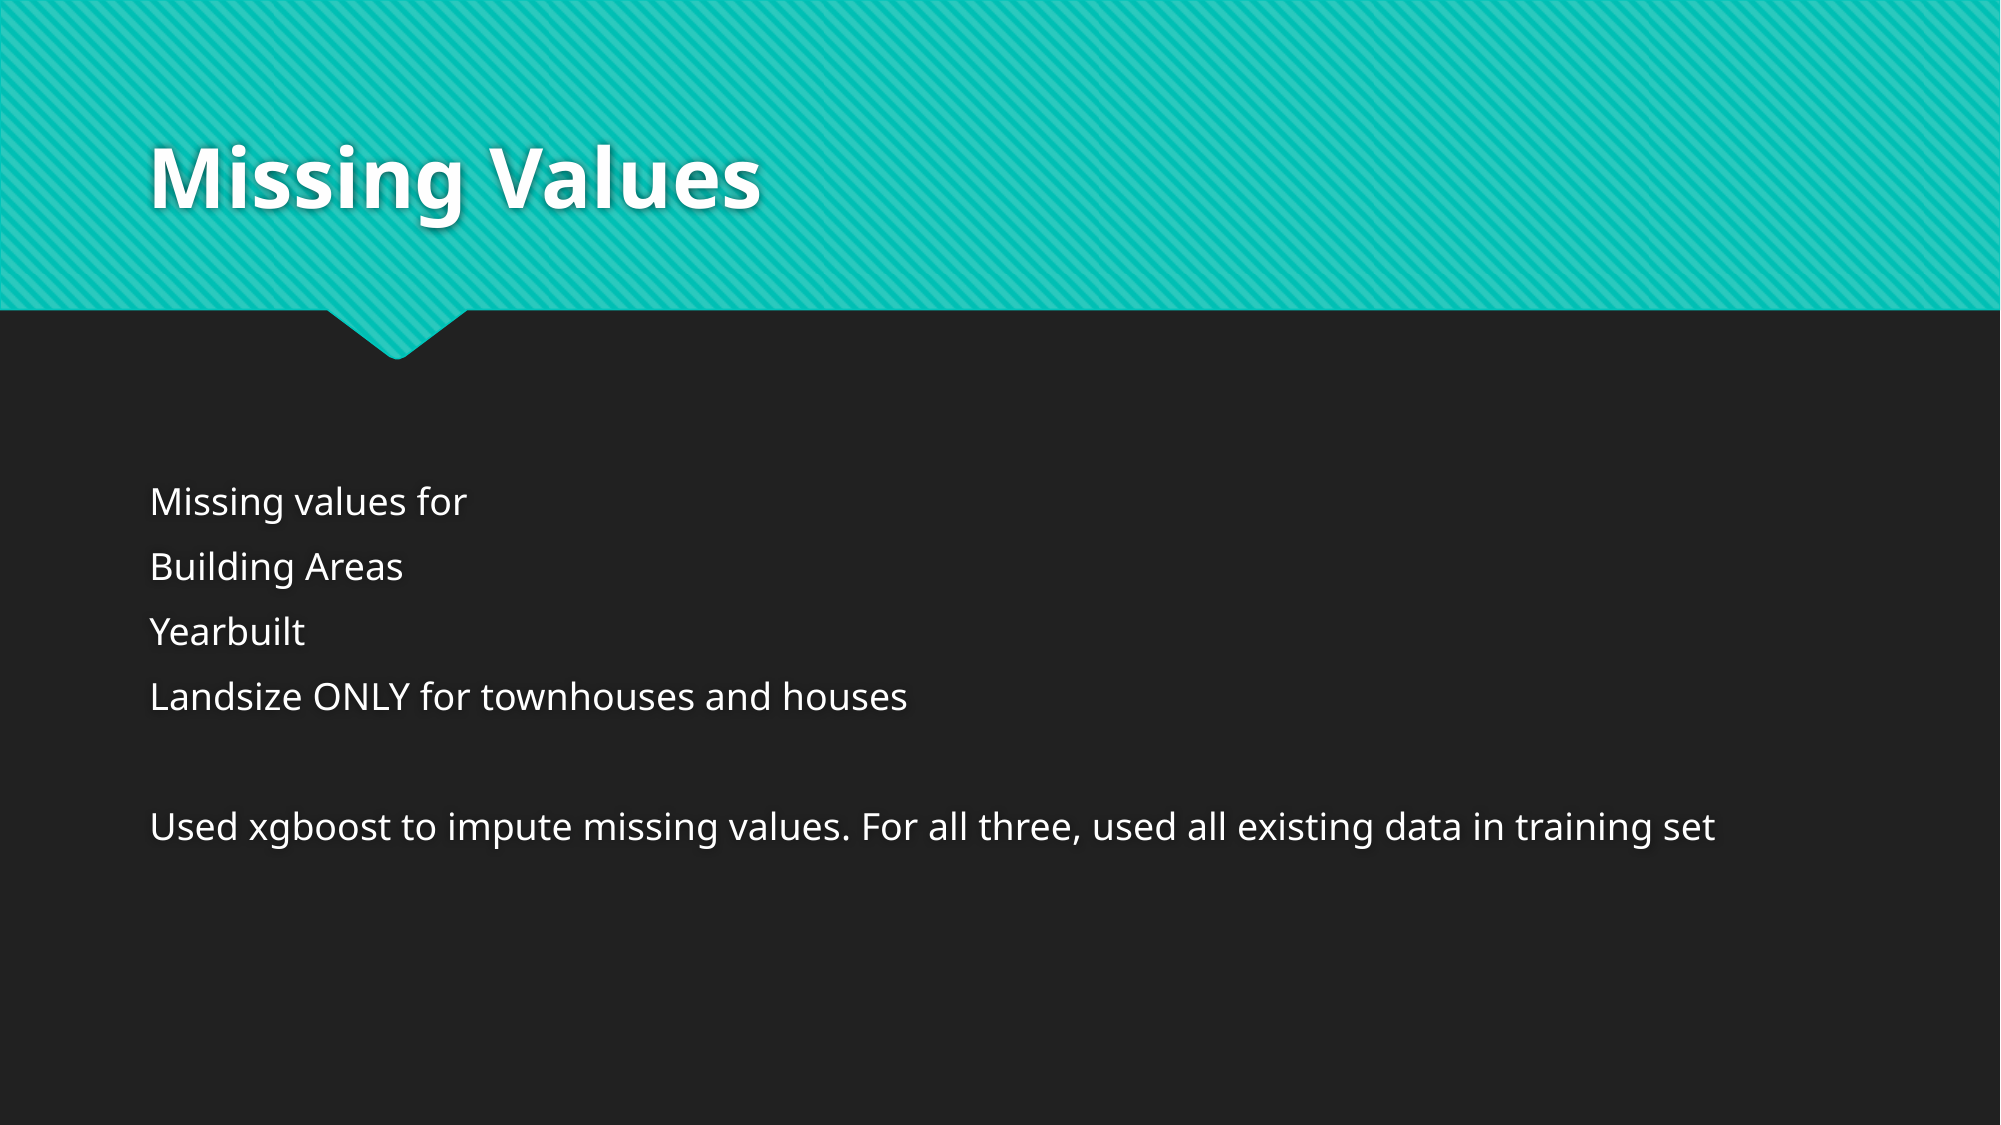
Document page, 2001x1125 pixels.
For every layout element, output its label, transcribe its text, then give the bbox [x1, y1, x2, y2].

title Missing Values [132, 73, 1868, 233]
list Missing values for Building Areas Yearbuilt Landsize ONLY for townhouses and houses Used xgboost to impute missing values. For all three, used all existing data in training set [134, 364, 1866, 962]
